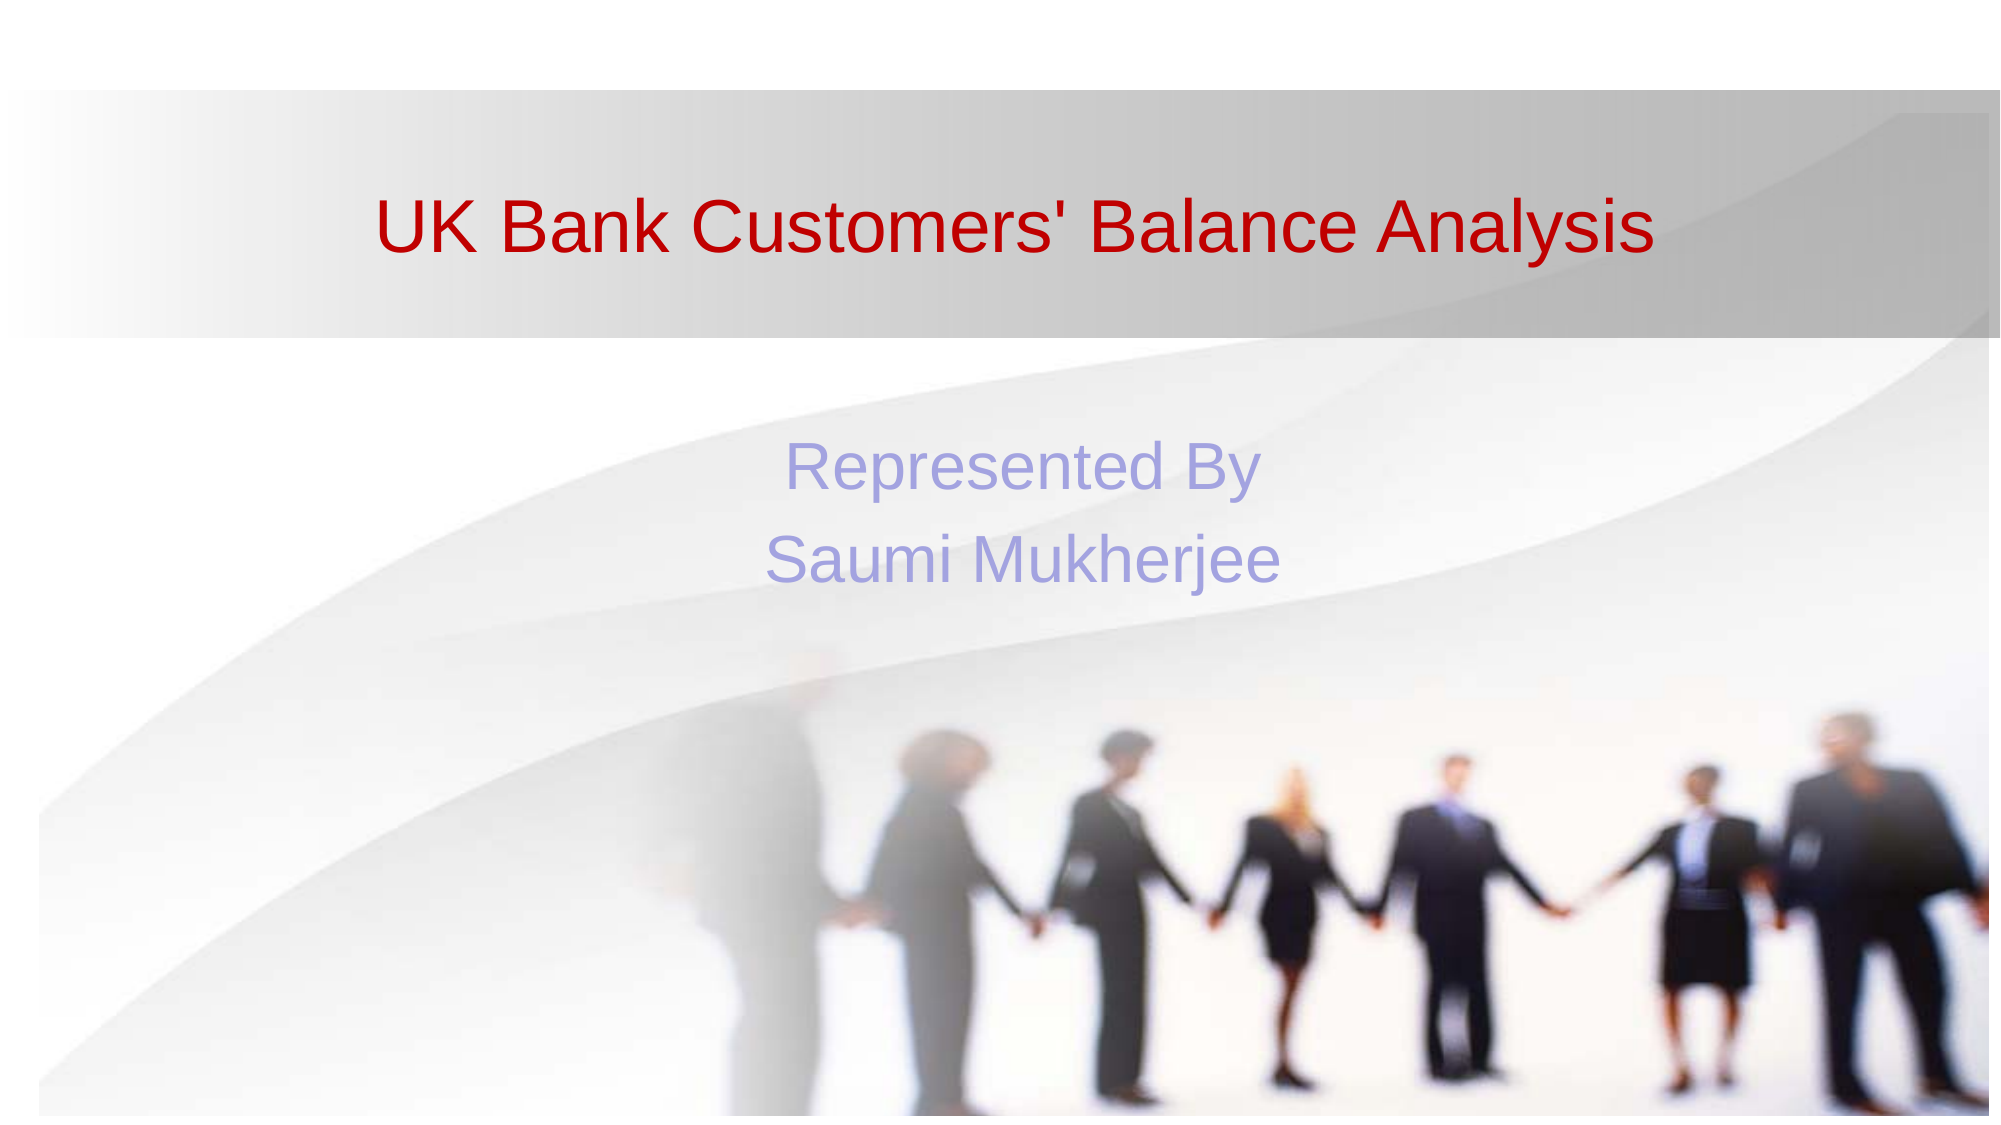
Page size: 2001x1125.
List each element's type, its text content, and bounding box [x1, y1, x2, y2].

picture [39, 338, 1989, 1116]
subtitle Represented By Saumi Mukherjee [417, 408, 1631, 610]
title UK Bank Customers' Balance Analysis [165, 101, 1866, 344]
